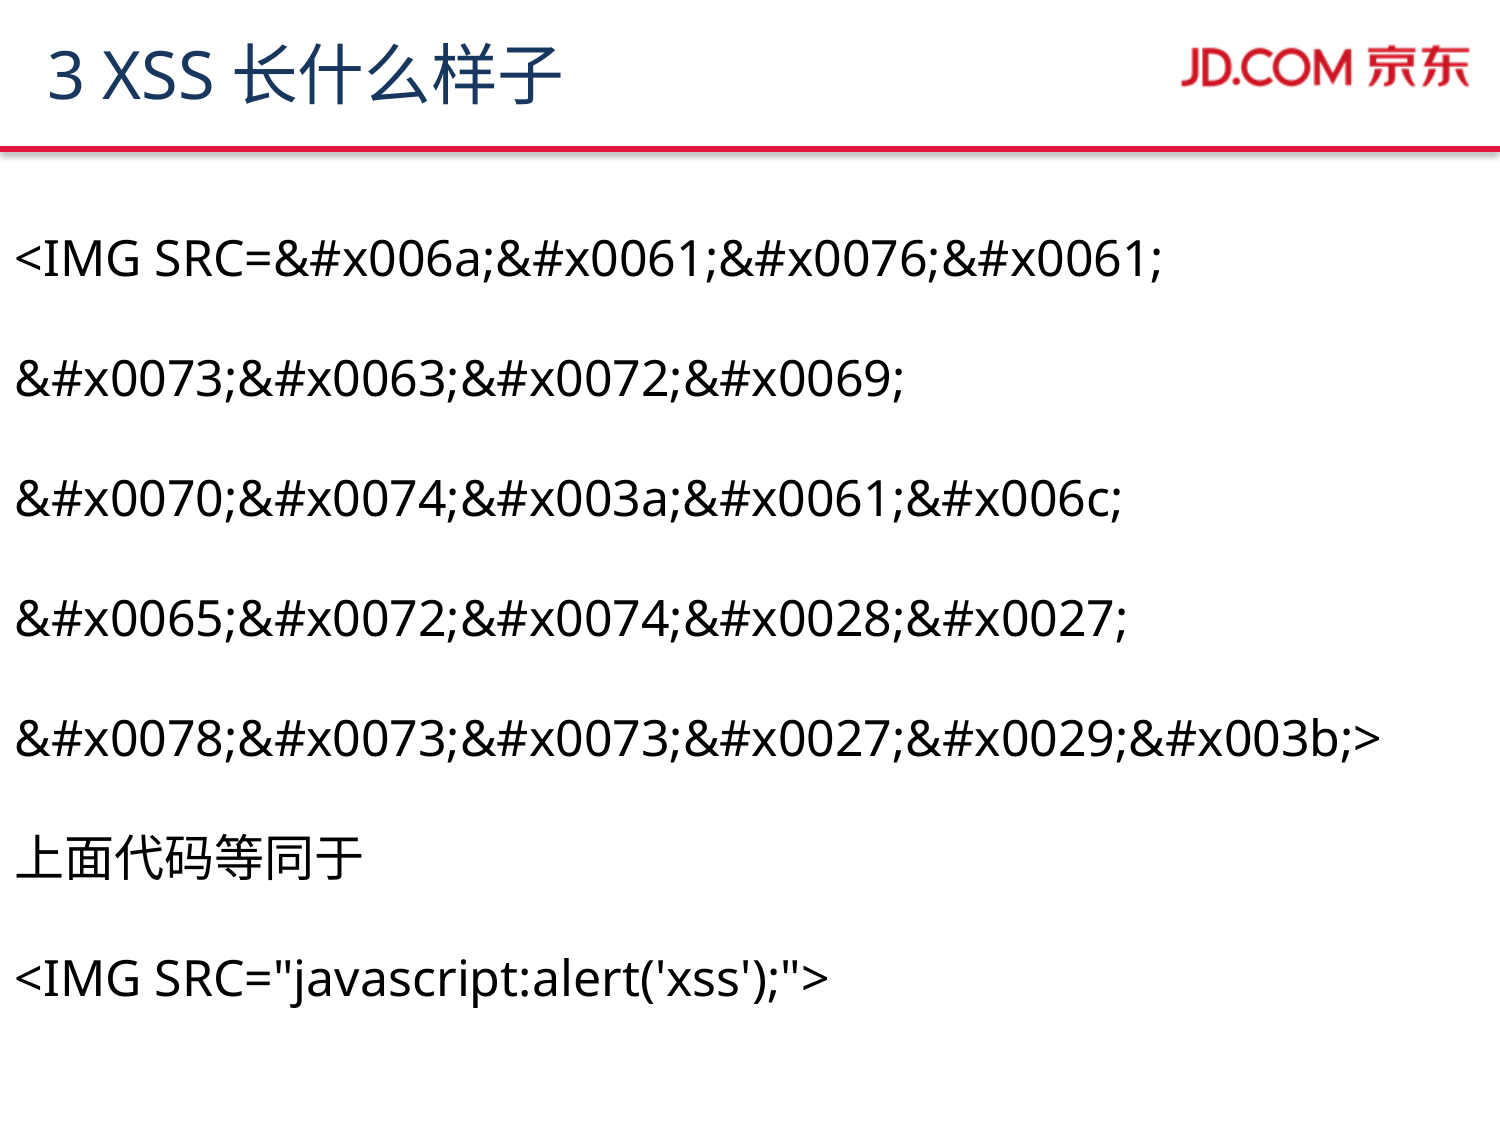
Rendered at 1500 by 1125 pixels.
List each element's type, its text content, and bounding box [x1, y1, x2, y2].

text_box <IMG SRC=&#x006a;&#x0061;&#x0076;&#x0061; &#x0073;&#x0063;&#x0072;&#x0069; &#x0070;&#x0074;&#x003a;&#x0061;&#x006c; &#x0065;&#x0072;&#x0074;&#x0028;&#x0027; &#x0078;&#x0073;&#x0073;&#x0027;&#x0029;&#x003b;> 上面代码等同于 <IMG SRC="javascript:alert('xss');"> [0, 218, 1500, 1074]
title 3 XSS长什么样子 [32, 10, 1472, 135]
